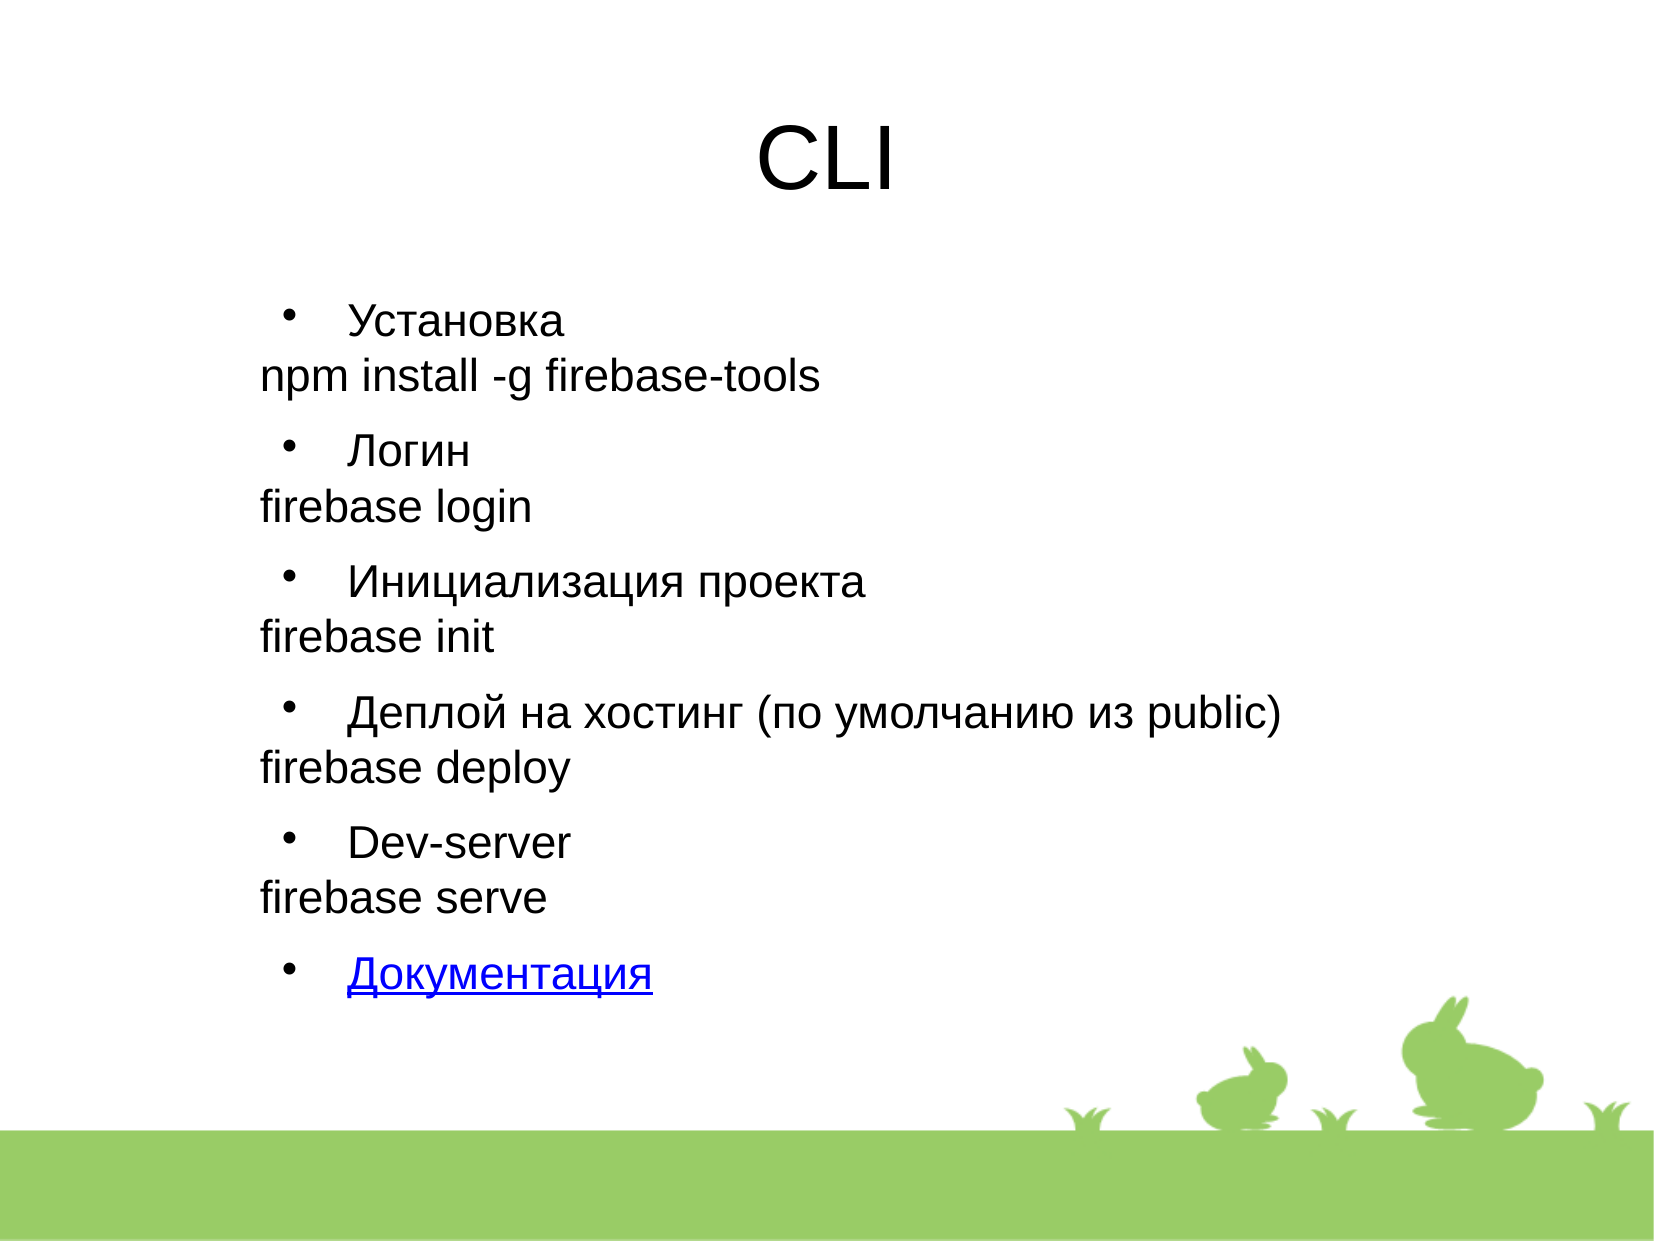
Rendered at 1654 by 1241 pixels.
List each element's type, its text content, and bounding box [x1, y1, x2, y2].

text_box CLI [82, 49, 1571, 257]
text_box Установка npm install -g firebase-tools Логин firebase login Инициализация проекта firebase init Деплой на хостинг (по умолчанию из public) firebase deploy Dev-server firebase serve Документация [259, 290, 1571, 1010]
picture [0, 0, 1654, 1241]
